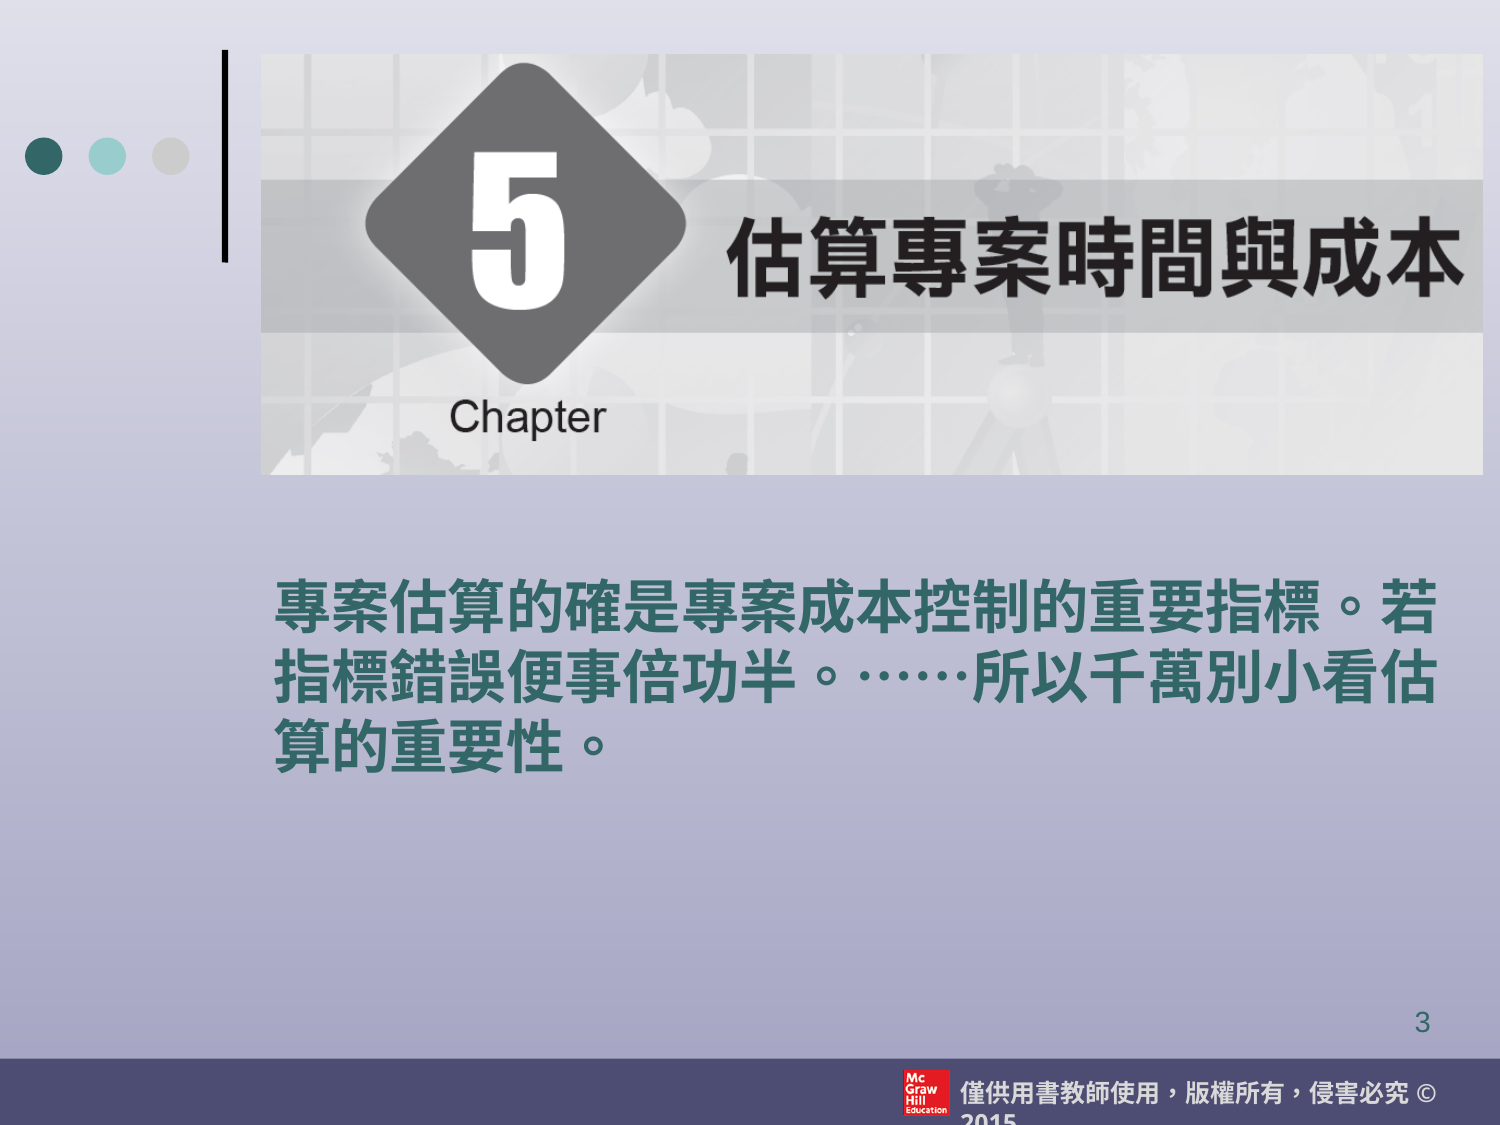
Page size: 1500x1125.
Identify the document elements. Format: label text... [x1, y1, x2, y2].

picture [903, 1070, 950, 1116]
picture [261, 54, 1483, 475]
text_box 專案估算的確是專案成本控制的重要指標。若指標錯誤便事倍功半。⋯⋯所以千萬別小看估算的重要性。 [258, 562, 1483, 788]
slide_number 3 [1399, 995, 1495, 1071]
